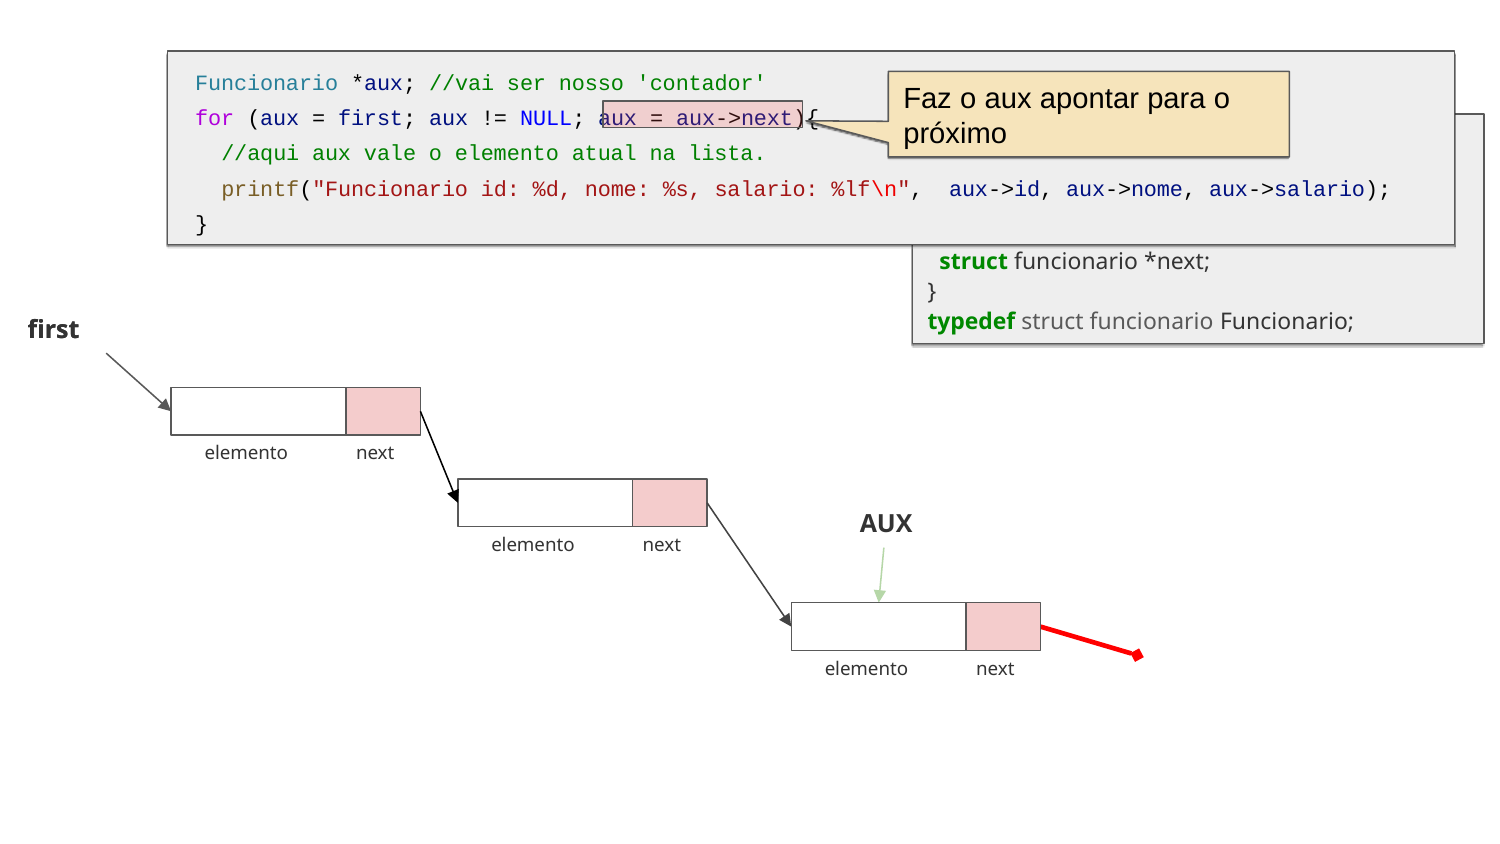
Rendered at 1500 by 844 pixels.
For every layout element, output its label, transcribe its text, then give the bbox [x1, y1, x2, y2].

text_box AUX [844, 492, 945, 548]
text_box [723, 525, 785, 624]
text_box first [12, 298, 174, 354]
text_box [873, 548, 887, 601]
text_box Faz o aux apontar para o próximo [805, 71, 1290, 157]
text_box struct funcionario{ int id; char nome[TAM_NOME+1]; double salario; struct funcionario *next; } typedef struct funcionario Funcionario; [912, 113, 1485, 344]
text_box [602, 101, 803, 128]
text_box Funcionario *aux; //vai ser nosso 'contador' for (aux = first; aux != NULL; aux = aux->next){ //aqui aux vale o elemento atual na lista. printf("Funcionario id: %d, nome: %s, salario: %lf\n", aux->id, aux->nome, aux->salario); } [167, 50, 1455, 245]
text_box [1057, 631, 1144, 662]
text_box [106, 354, 165, 410]
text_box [791, 602, 1052, 697]
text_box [170, 387, 432, 482]
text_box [457, 478, 719, 573]
